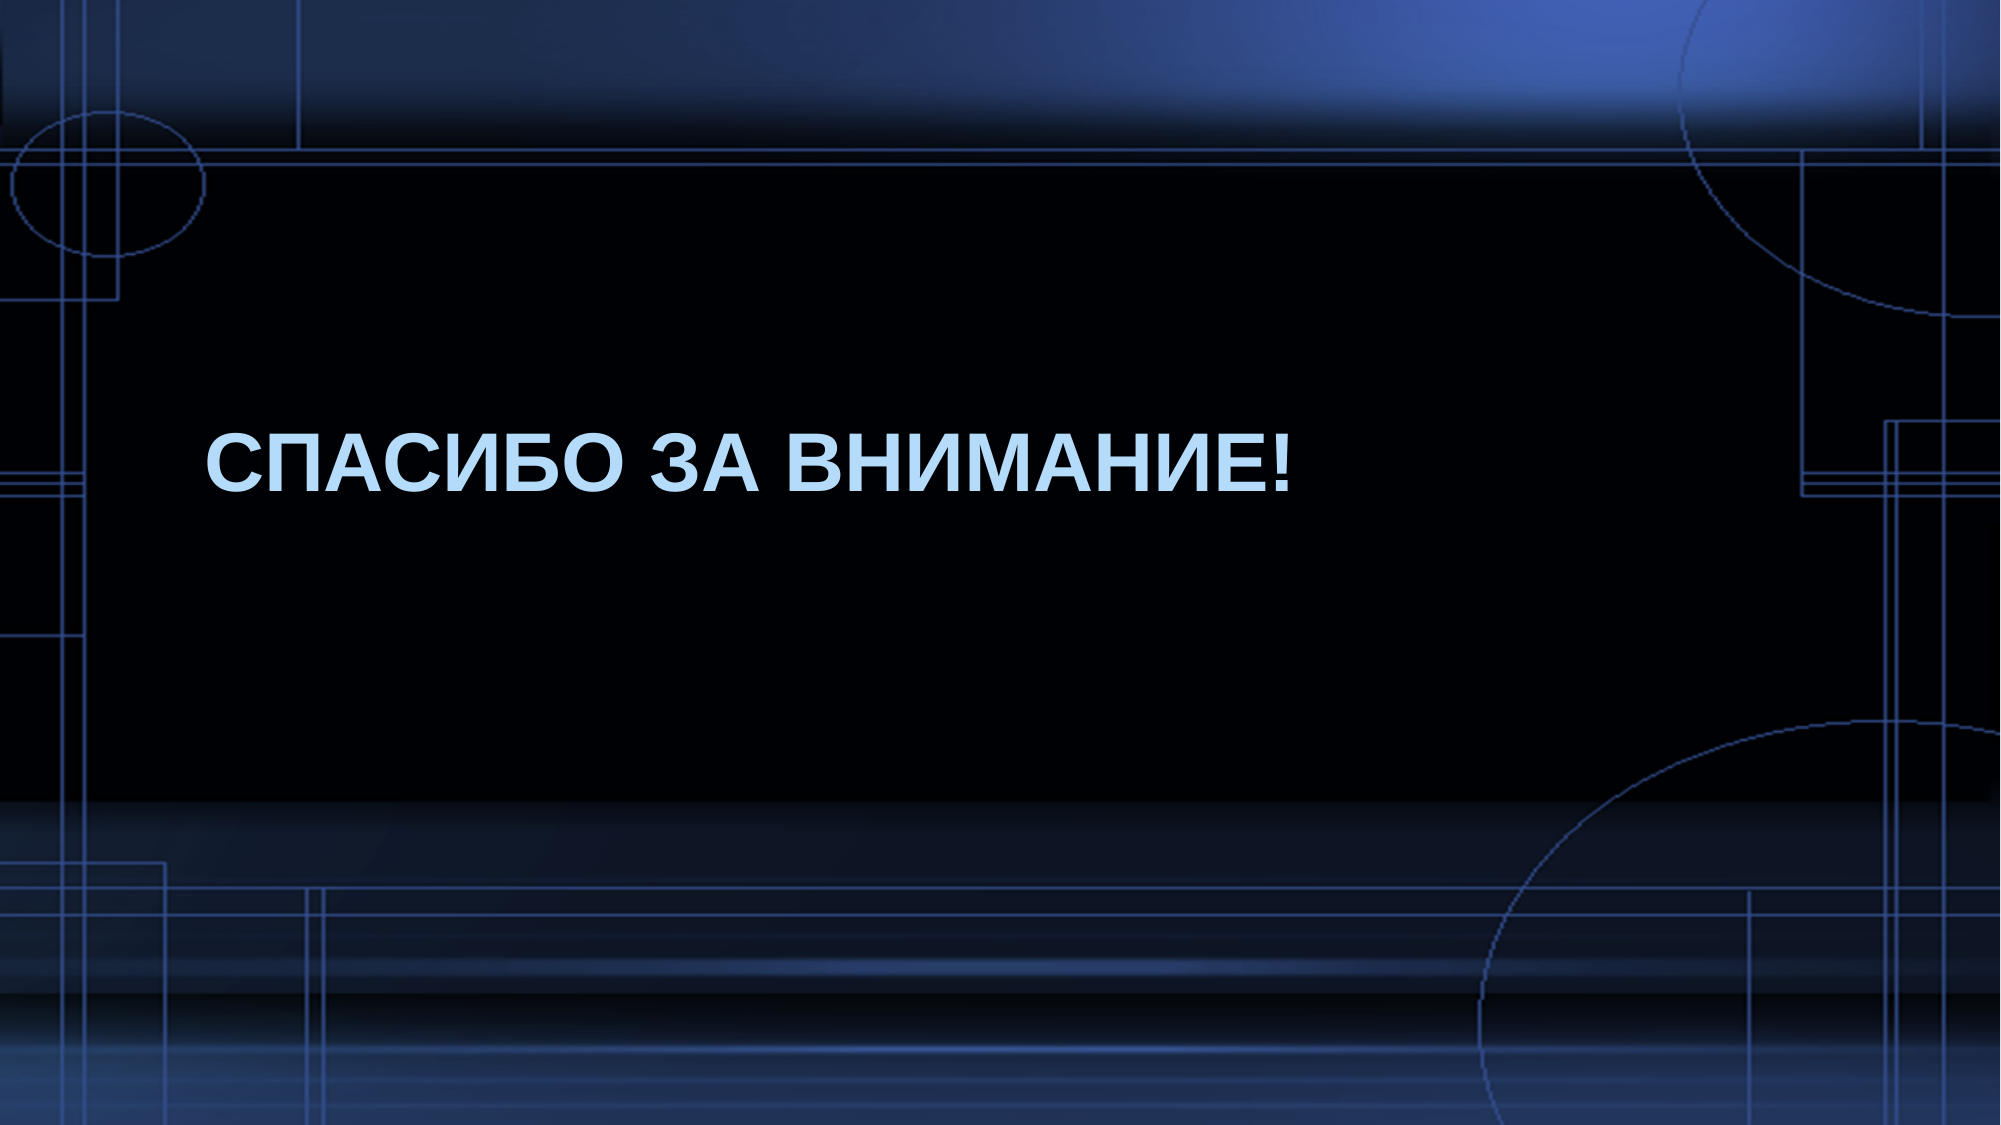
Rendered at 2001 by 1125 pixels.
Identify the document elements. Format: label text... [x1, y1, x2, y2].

picture [0, 0, 2001, 1125]
title Спасибо за внимание! [189, 400, 1890, 725]
